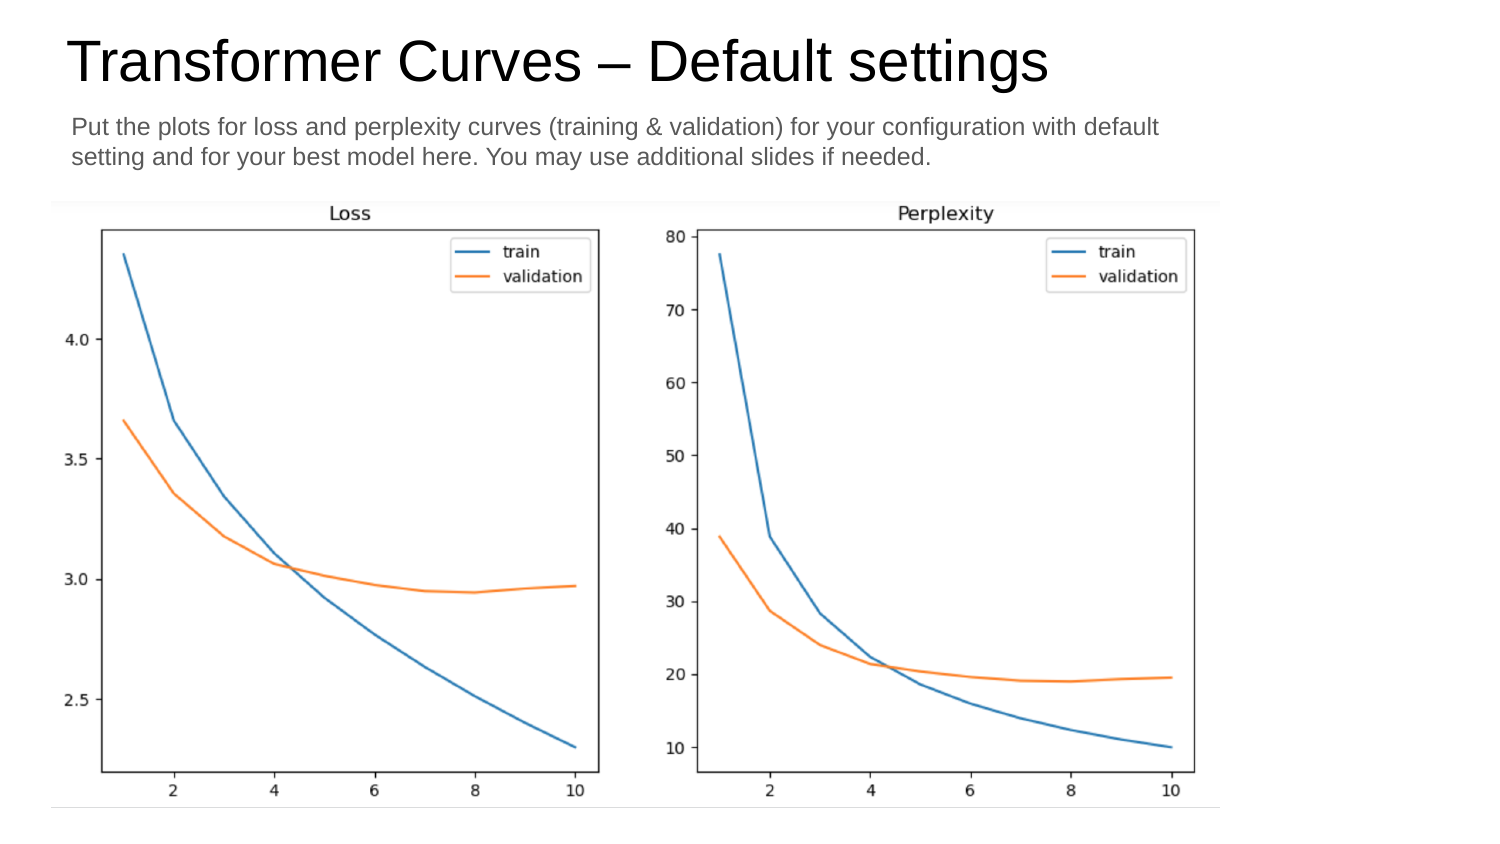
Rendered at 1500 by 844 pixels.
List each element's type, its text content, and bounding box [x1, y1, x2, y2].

text_box Put the plots for loss and perplexity curves (training & validation) for your configuration with default setting and for your best model here. You may use additional slides if needed. [56, 102, 1251, 202]
picture [50, 200, 1220, 811]
text_box Transformer Curves – Default settings [51, 7, 1449, 102]
